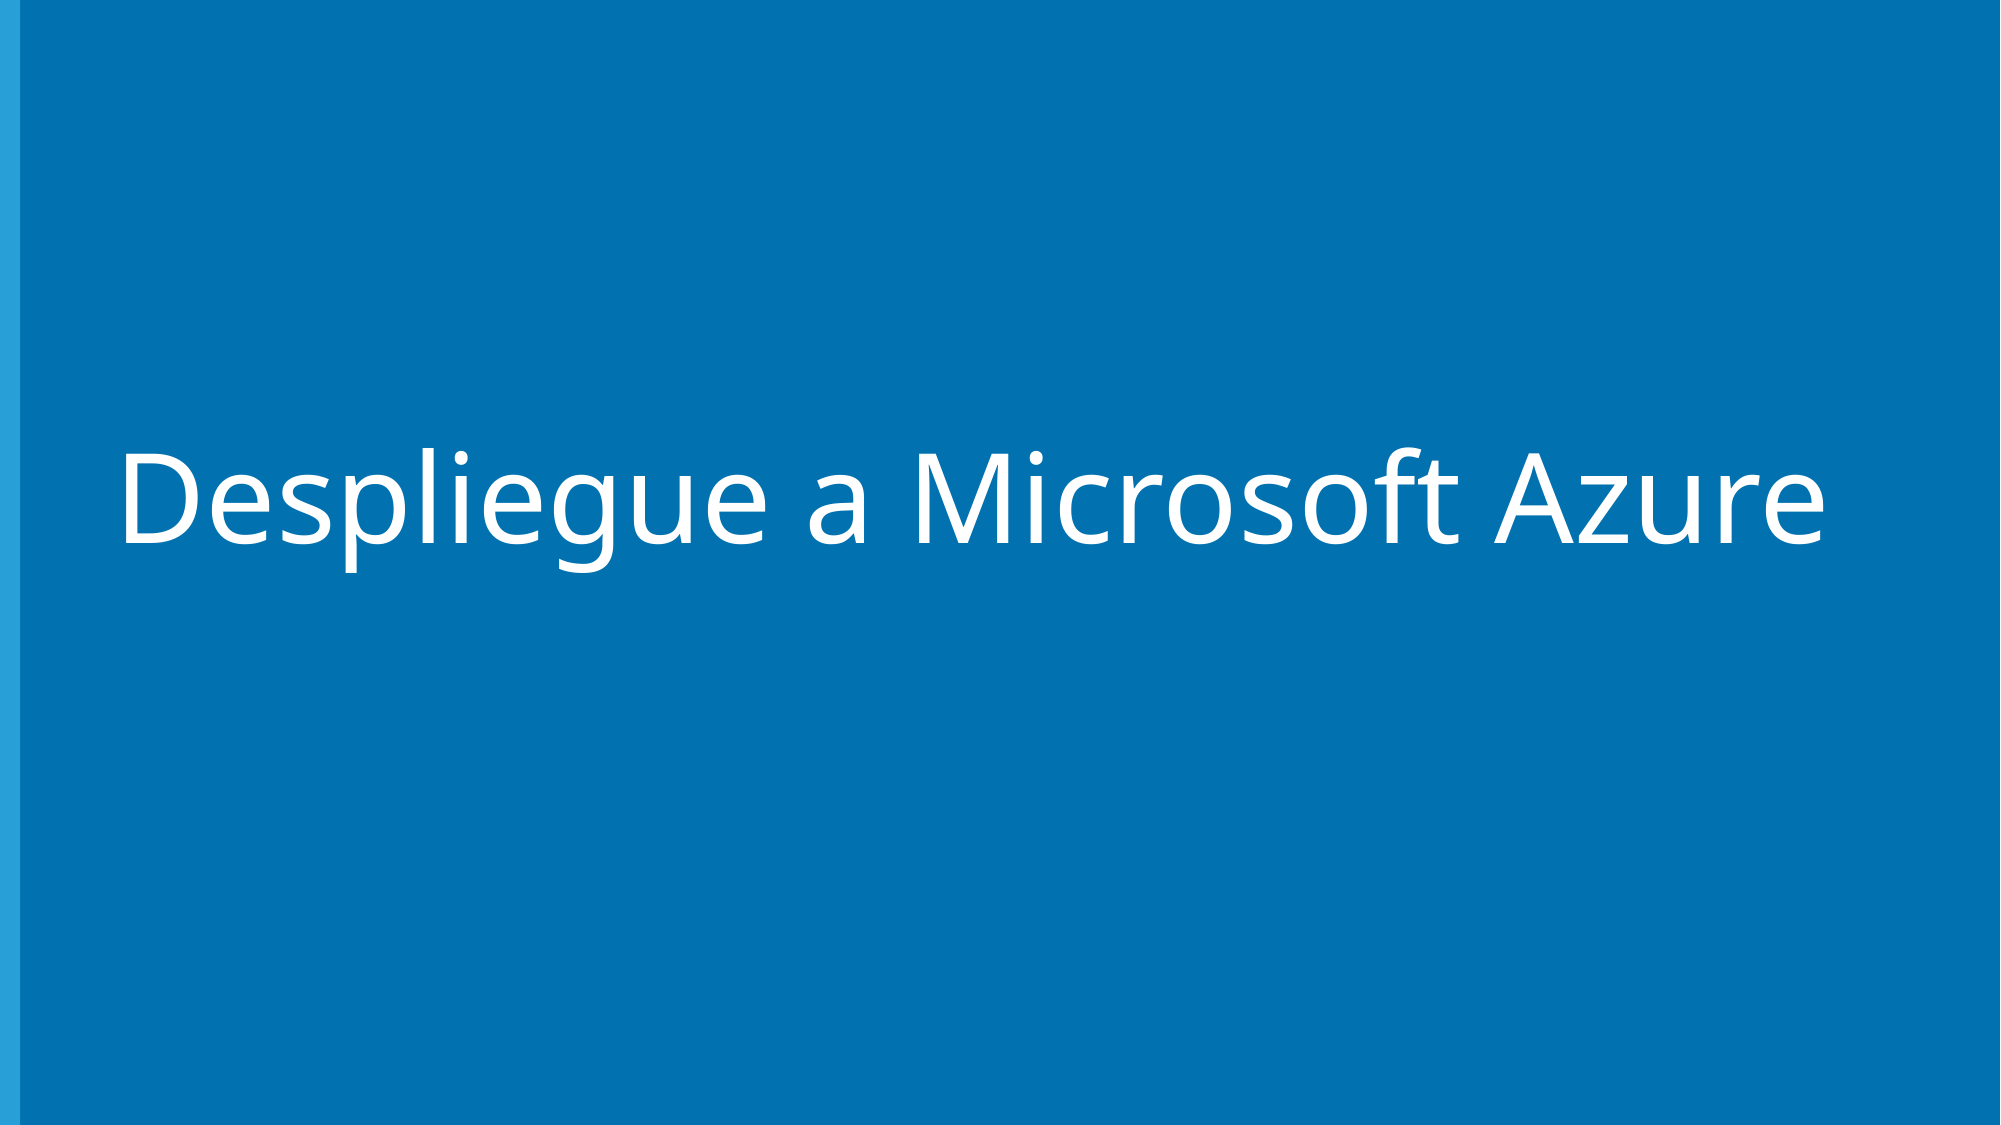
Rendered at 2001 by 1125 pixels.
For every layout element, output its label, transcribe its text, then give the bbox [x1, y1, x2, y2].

title Despliegue a Microsoft Azure [99, 184, 1910, 576]
